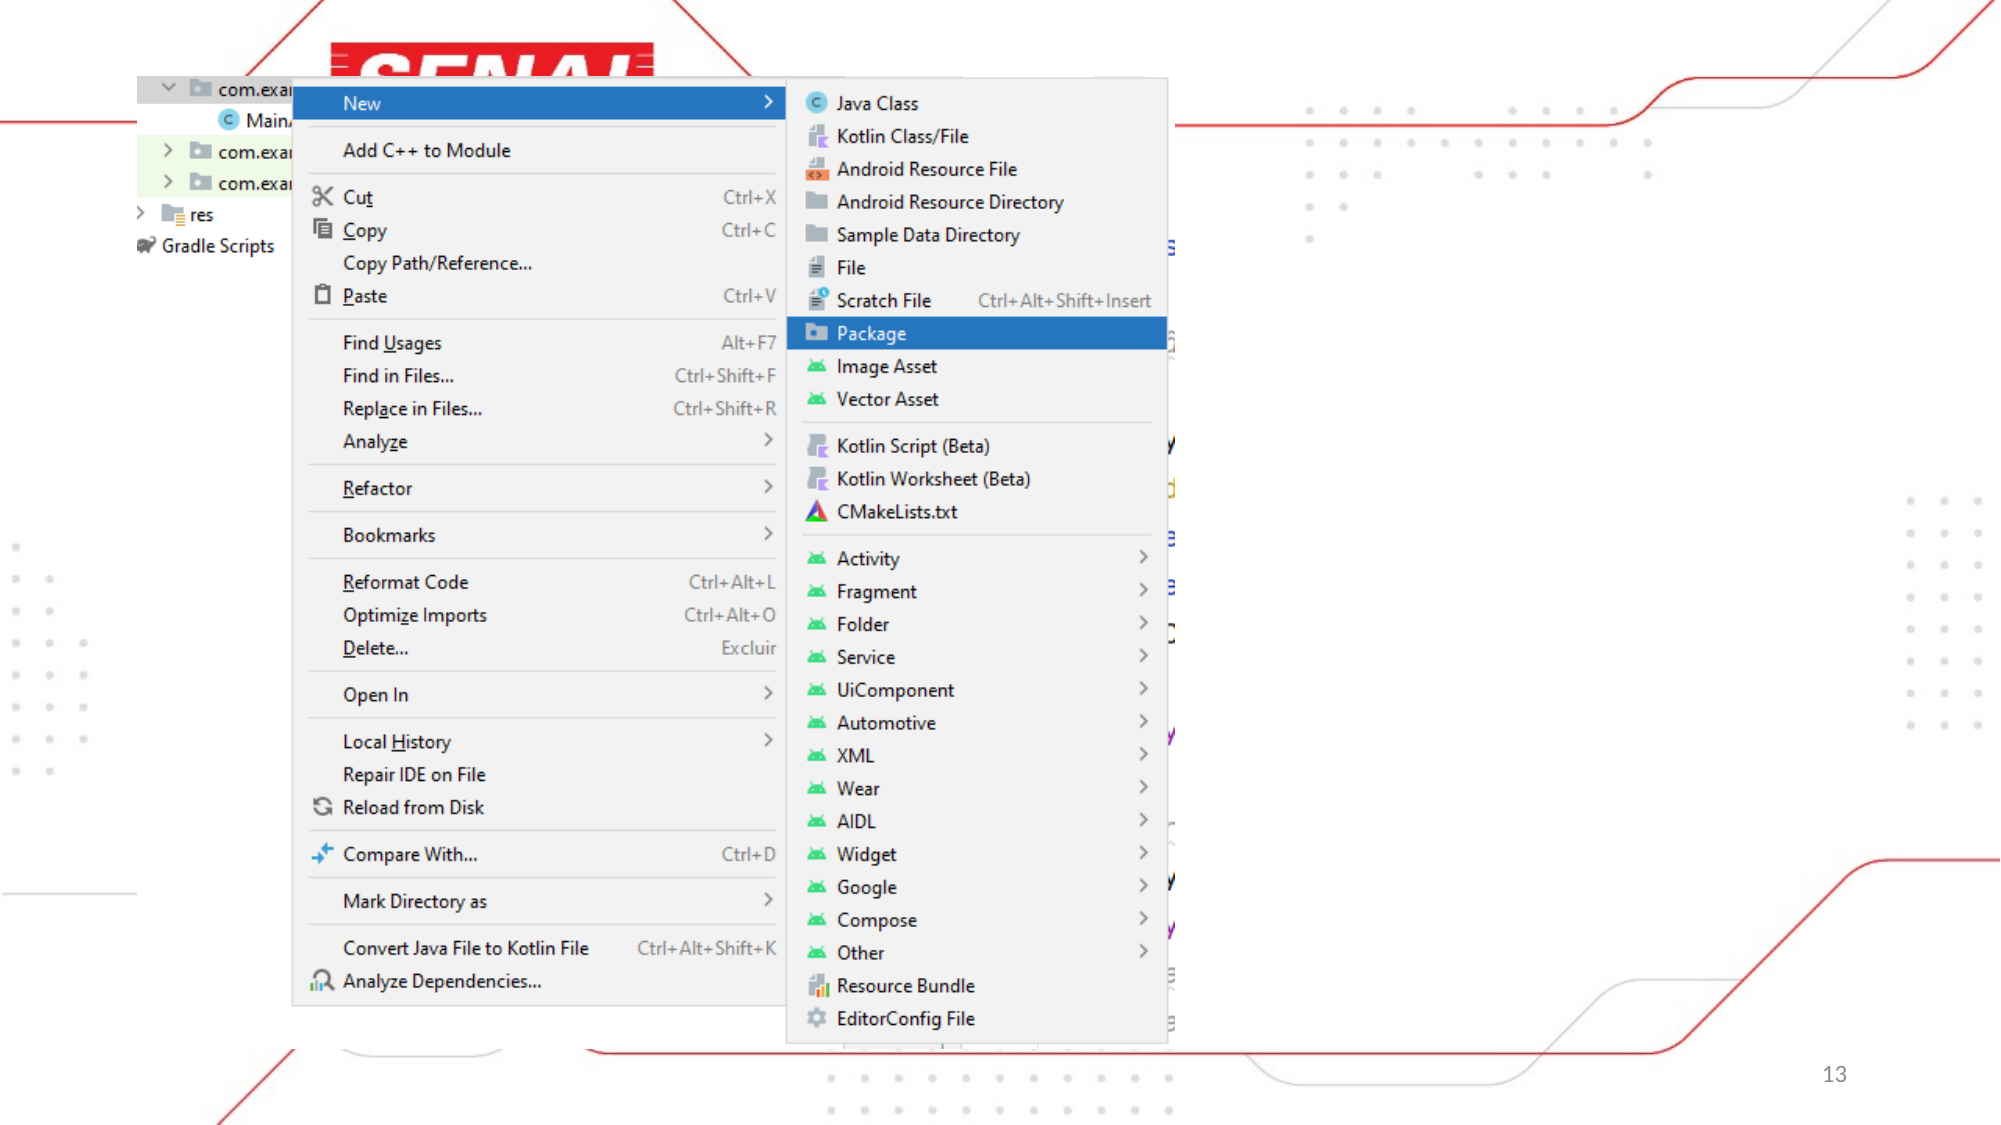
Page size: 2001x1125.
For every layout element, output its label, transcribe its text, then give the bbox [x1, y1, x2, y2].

picture [0, 0, 2001, 1125]
slide_number 13 [1412, 1042, 1863, 1103]
